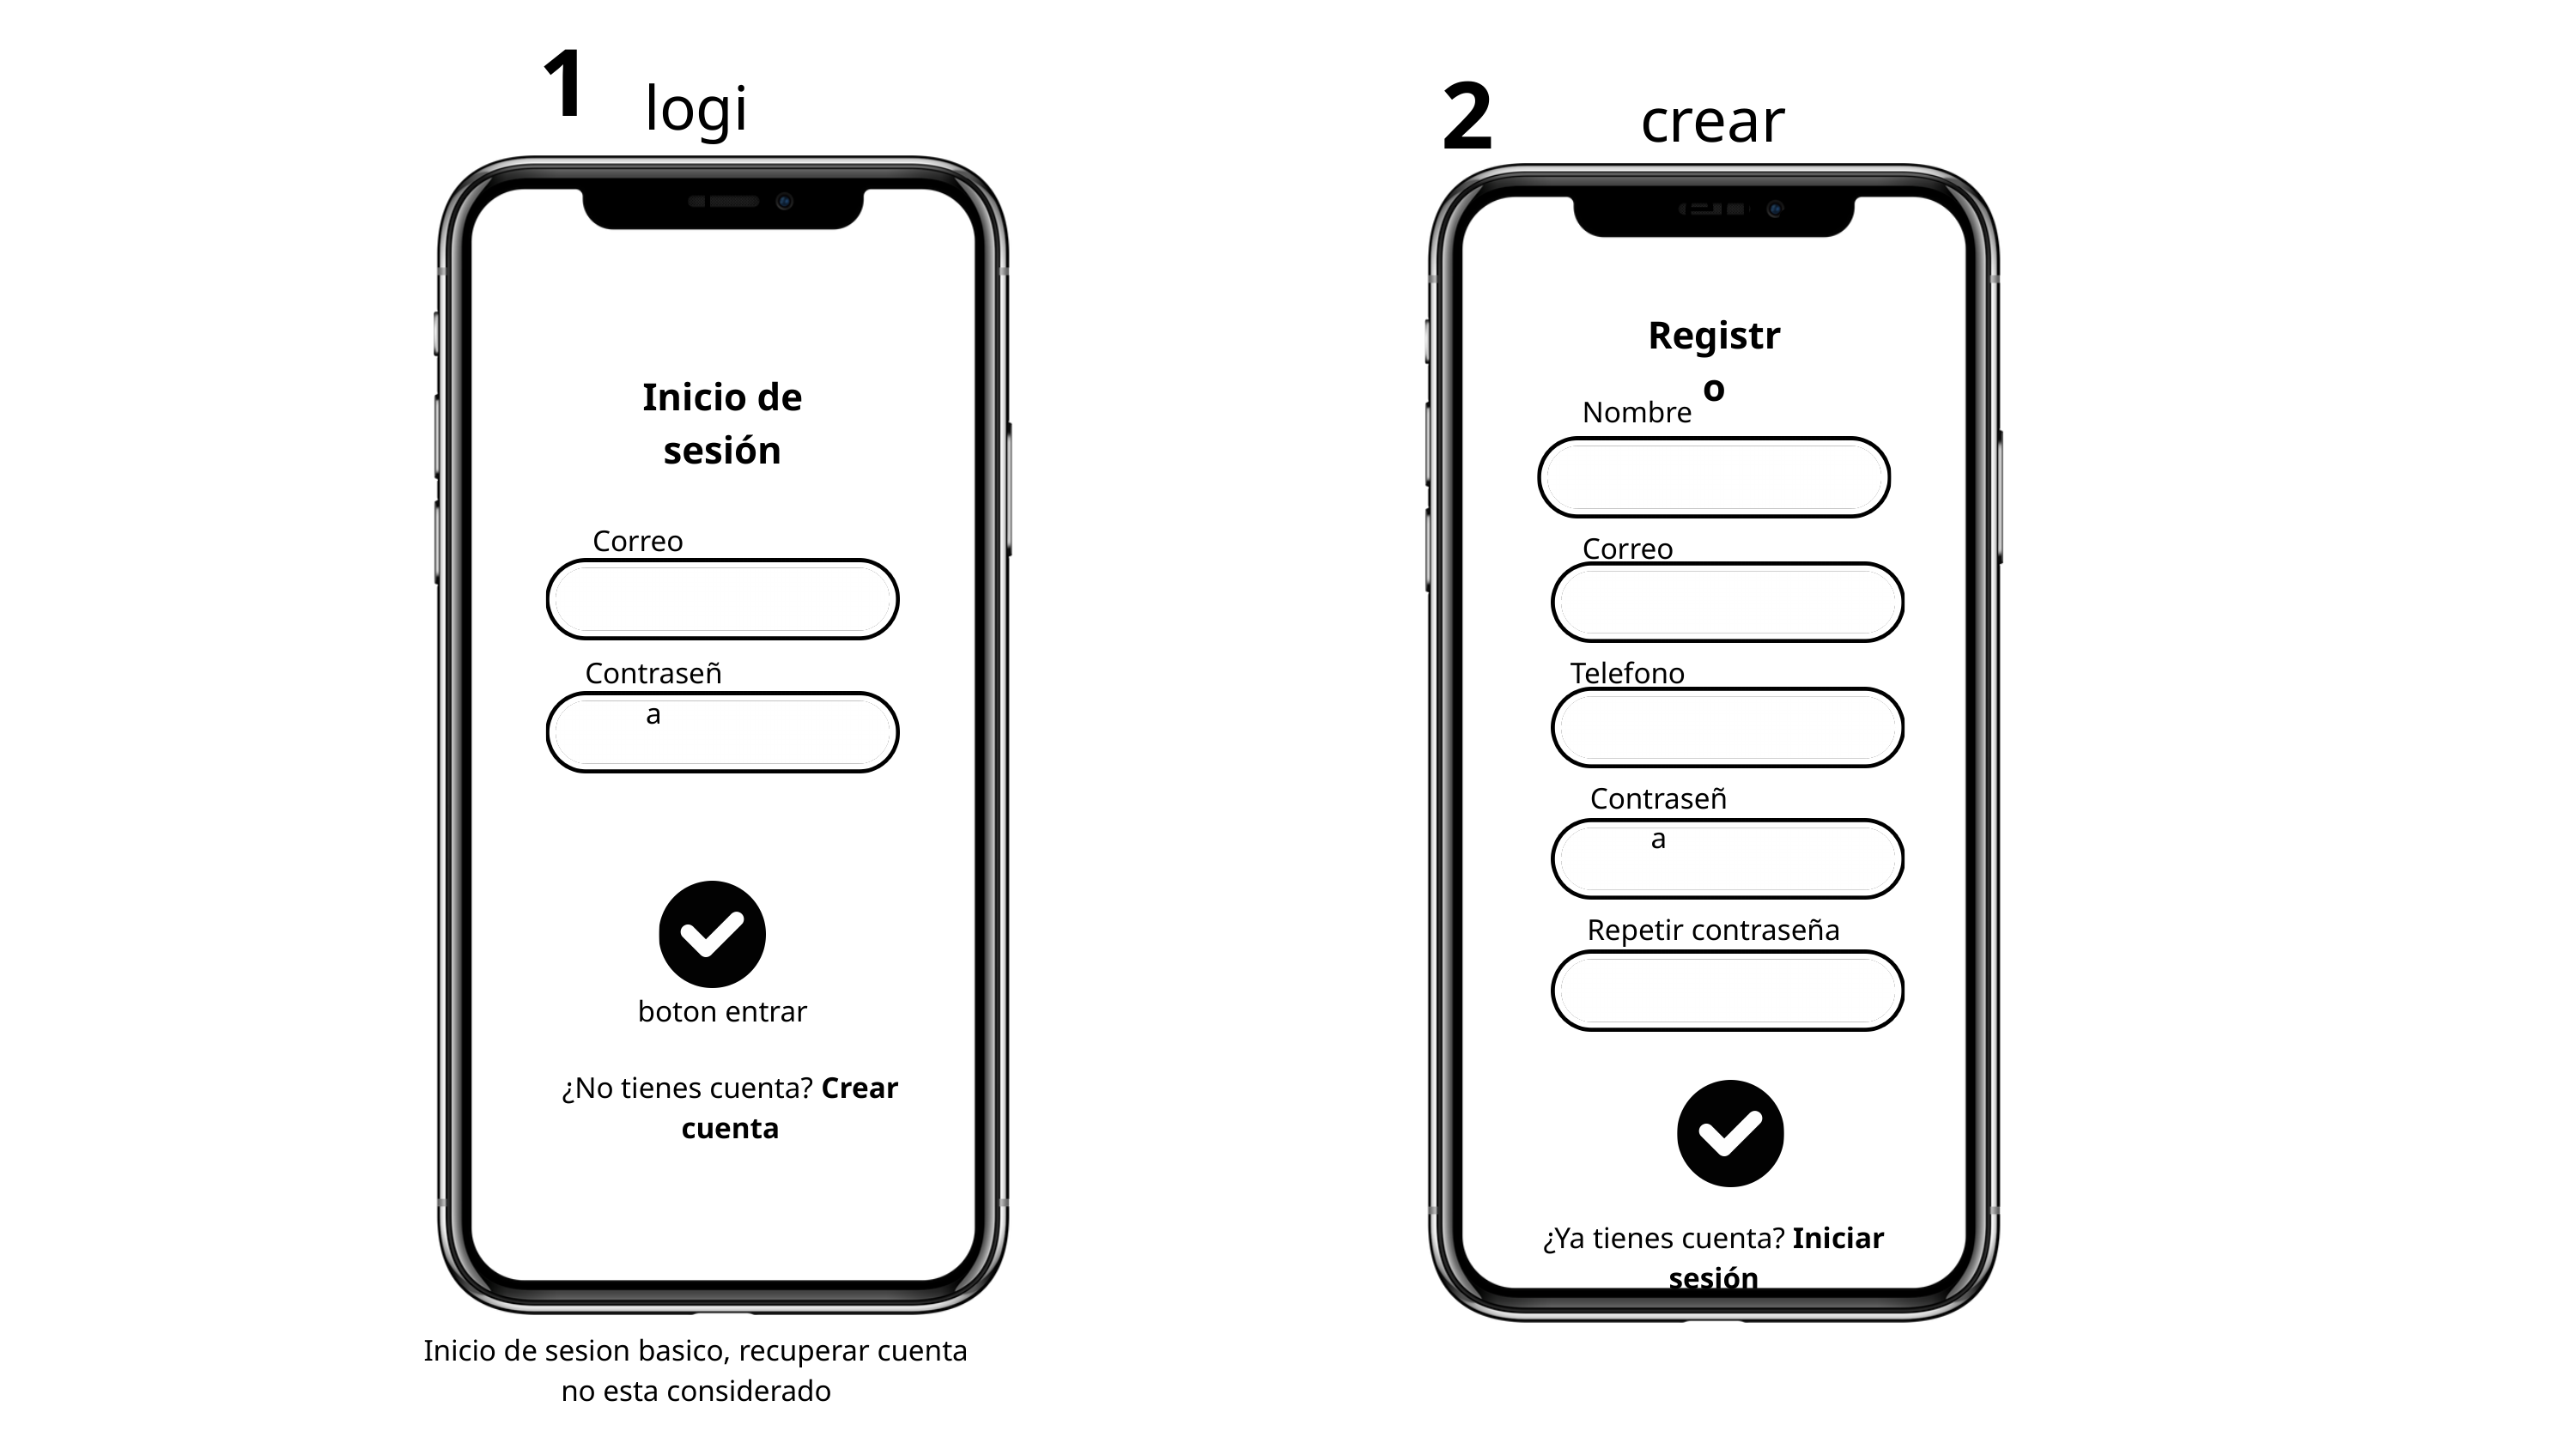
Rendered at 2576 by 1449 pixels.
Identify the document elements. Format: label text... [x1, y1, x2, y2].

text_box ¿Ya tienes cuenta? Iniciar sesión [1494, 1214, 1935, 1294]
text_box crear cuenta [1535, 69, 1892, 239]
text_box [545, 558, 900, 640]
text_box [1551, 949, 1905, 1032]
text_box 2 [1441, 37, 1495, 168]
text_box [659, 881, 766, 987]
text_box [1425, 163, 2004, 1323]
text_box [1677, 1080, 1784, 1188]
text_box [545, 691, 900, 773]
text_box Repetir contraseña [1578, 906, 1850, 947]
text_box Inicio de sesion basico, recuperar cuenta no esta considerado [407, 1326, 986, 1407]
text_box Inicio de sesión [579, 366, 866, 471]
text_box Contraseña [1732, 774, 1736, 855]
text_box Contraseña [1582, 774, 1729, 855]
text_box Correo [1582, 524, 1674, 565]
text_box Telefono [1569, 649, 1687, 690]
text_box [1551, 687, 1729, 768]
text_box [1551, 561, 1905, 644]
text_box boton entrar [434, 987, 1012, 1028]
text_box Correo [592, 517, 684, 558]
text_box Registro [1637, 304, 1792, 409]
text_box [434, 155, 1012, 987]
text_box ¿No tienes cuenta? Crear cuenta [509, 1064, 952, 1144]
text_box [1732, 687, 1905, 768]
text_box 1 [538, 4, 592, 265]
text_box [1551, 818, 1905, 900]
text_box login [627, 57, 766, 228]
text_box [434, 1028, 1012, 1315]
text_box [1537, 436, 1892, 518]
text_box Nombre [1582, 388, 1693, 429]
text_box Contraseña [576, 649, 731, 730]
